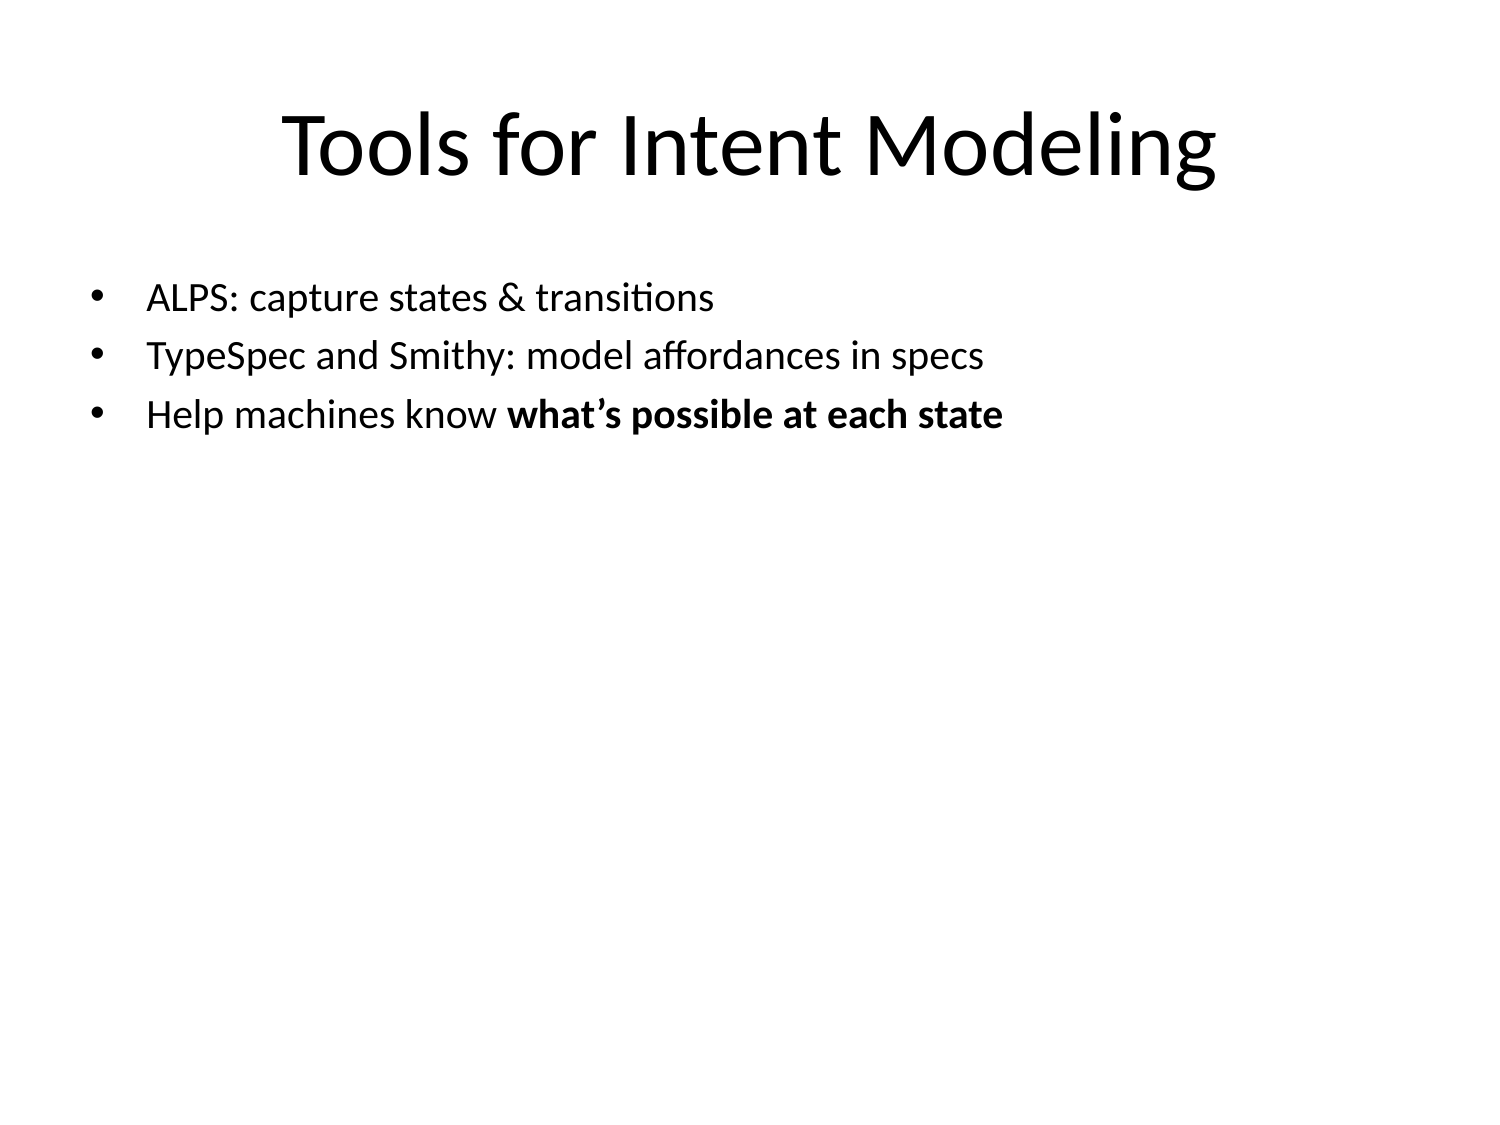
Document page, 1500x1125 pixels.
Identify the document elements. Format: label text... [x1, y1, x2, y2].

list ALPS: capture states & transitions TypeSpec and Smithy: model affordances in specs Help machines know what’s possible at each state [75, 262, 1425, 1005]
title Tools for Intent Modeling [75, 45, 1425, 233]
